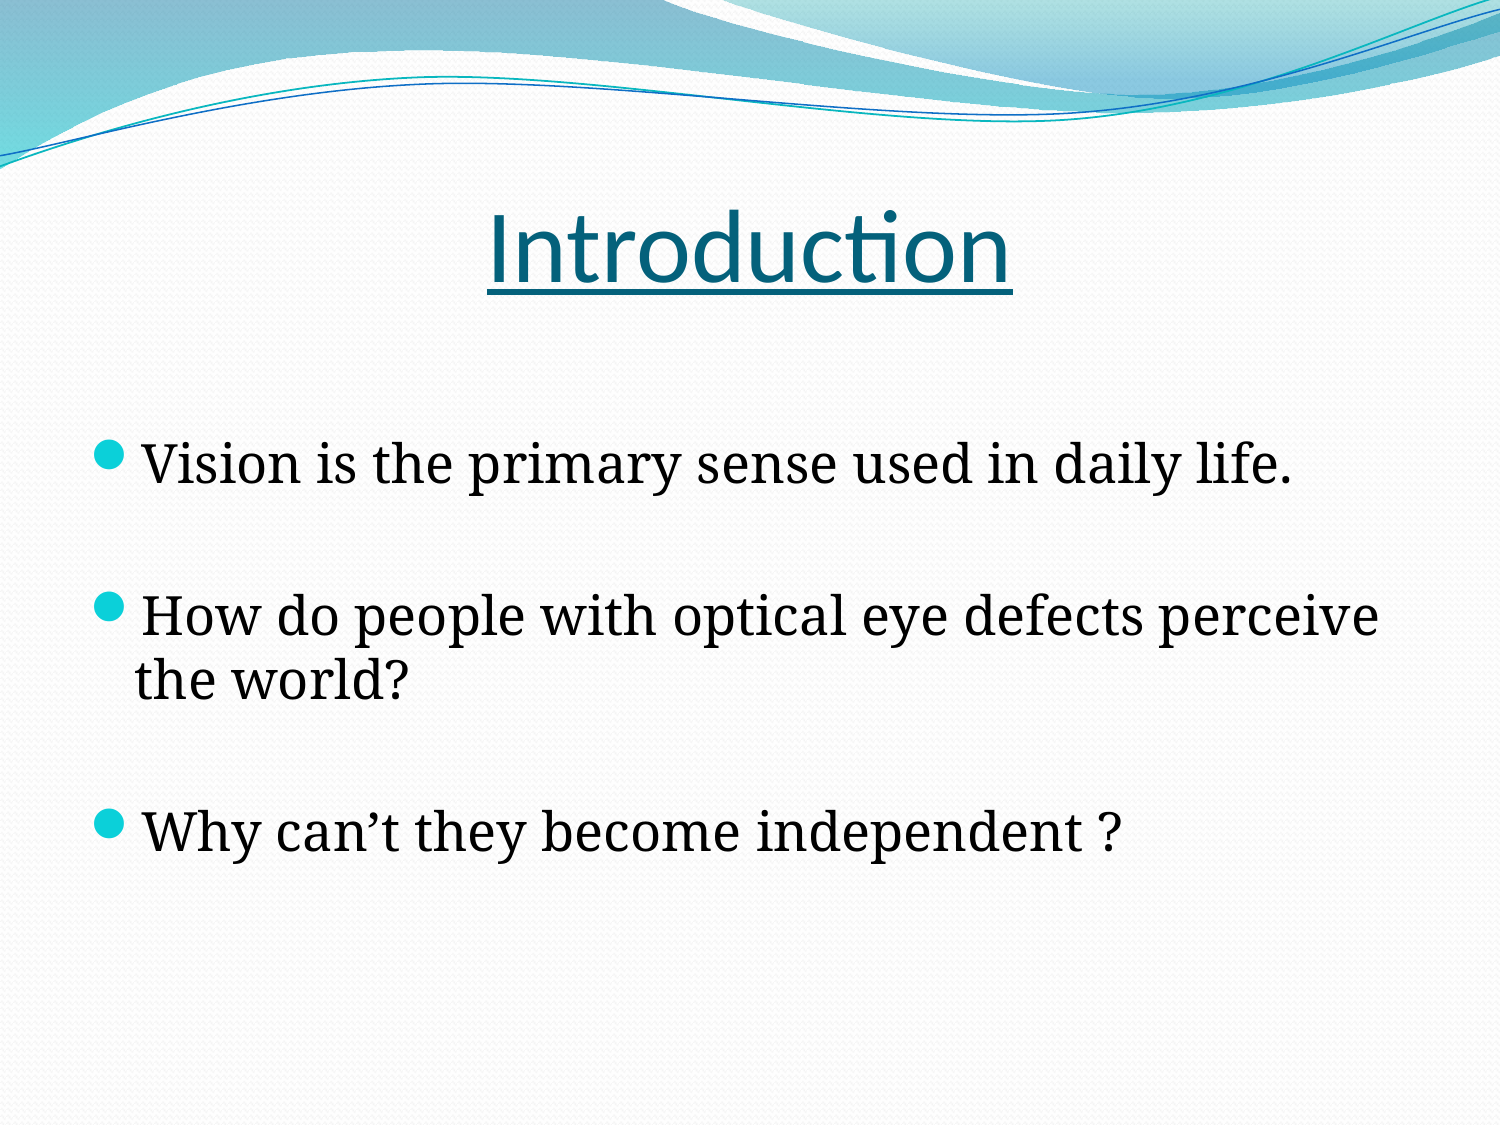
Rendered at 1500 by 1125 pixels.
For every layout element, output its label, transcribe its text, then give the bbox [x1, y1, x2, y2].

title Introduction [75, 115, 1425, 303]
list Vision is the primary sense used in daily life. How do people with optical eye defects perceive the world? Why can’t they become independent ? [75, 421, 1425, 1038]
